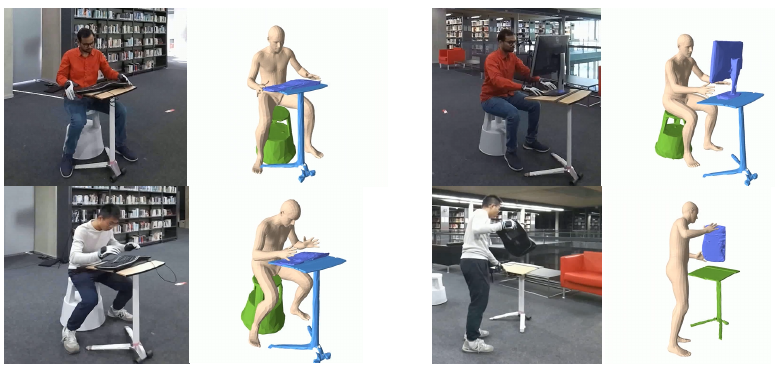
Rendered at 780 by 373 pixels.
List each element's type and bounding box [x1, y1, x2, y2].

text_box [4, 8, 775, 364]
